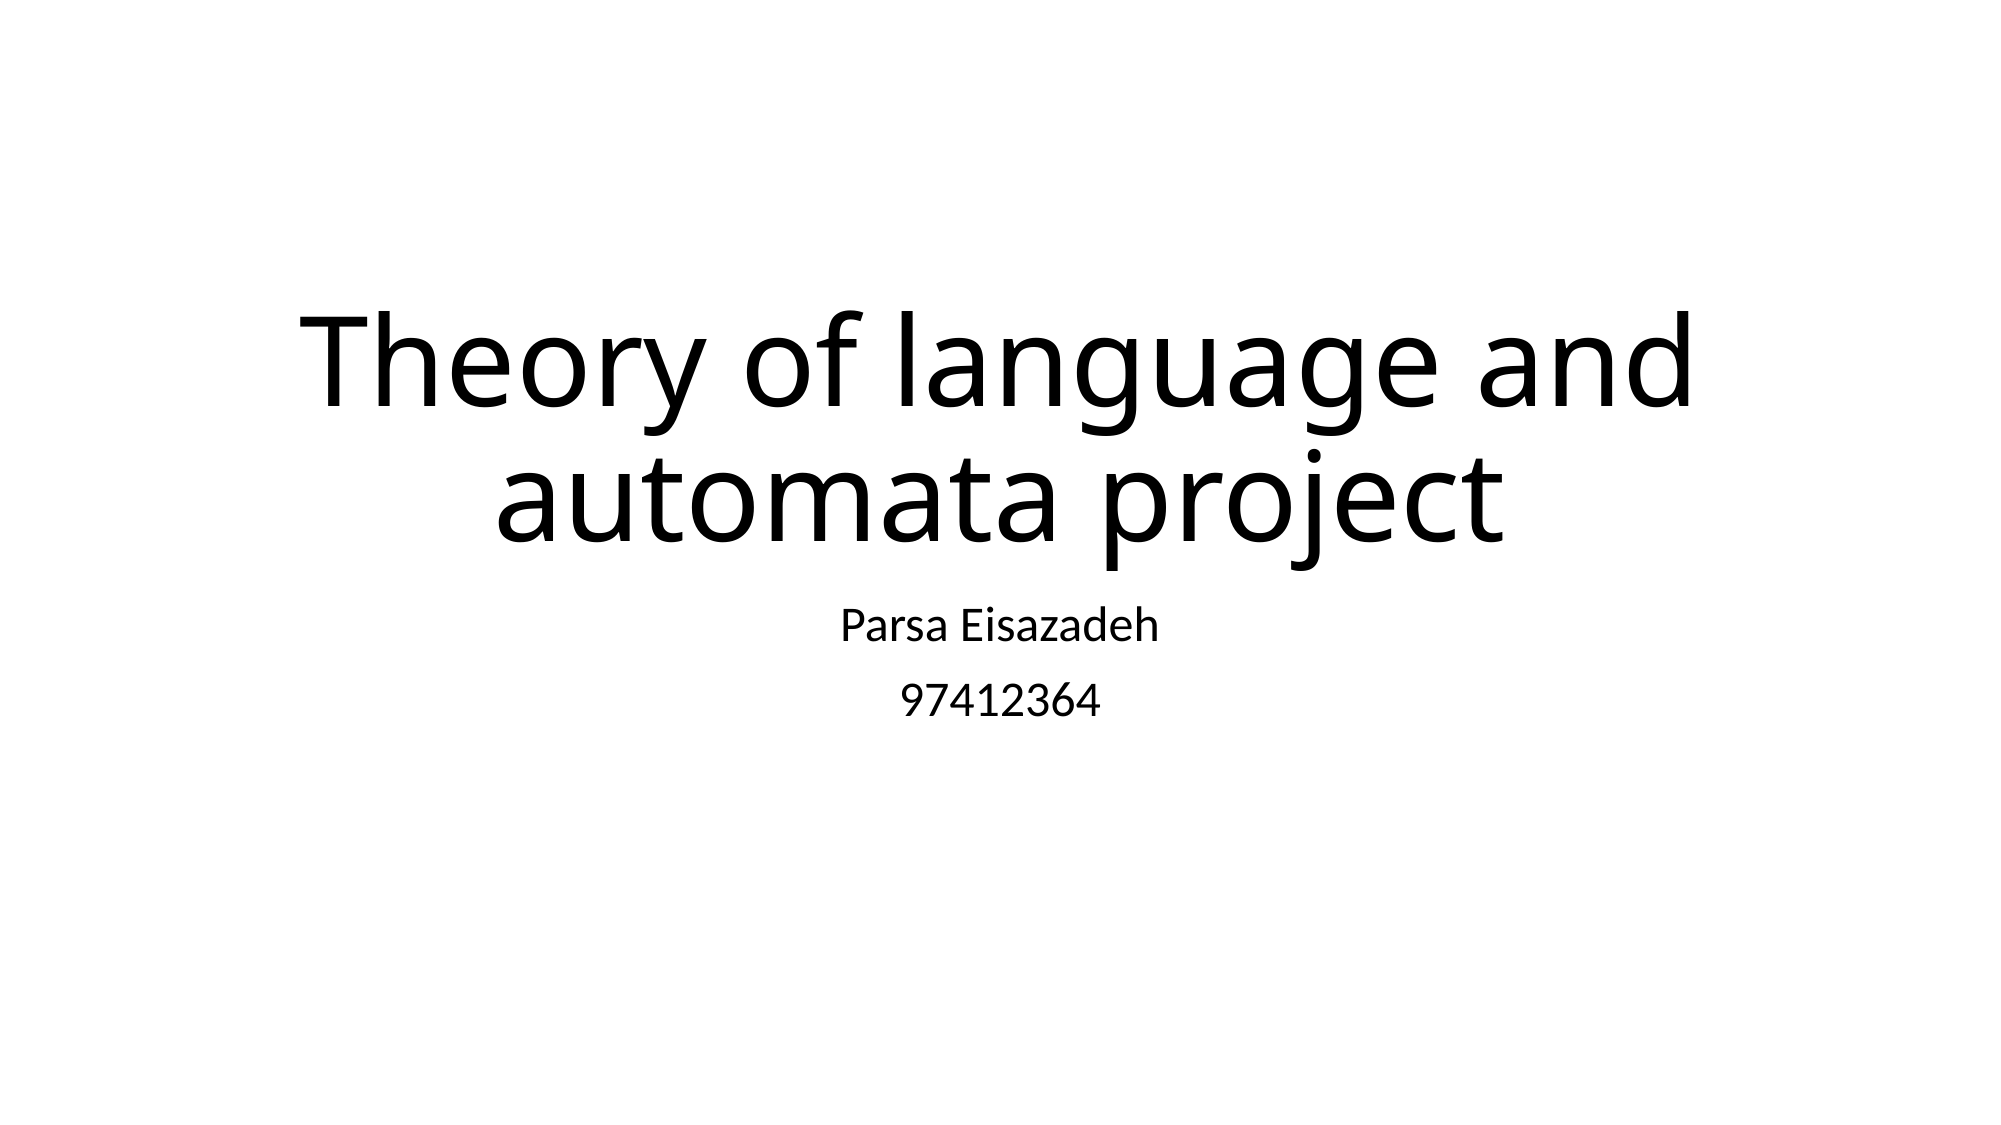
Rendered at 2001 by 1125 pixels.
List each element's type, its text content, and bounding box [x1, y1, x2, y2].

subtitle Parsa Eisazadeh 97412364 [249, 590, 1750, 863]
title Theory of language and automata project [249, 184, 1750, 576]
